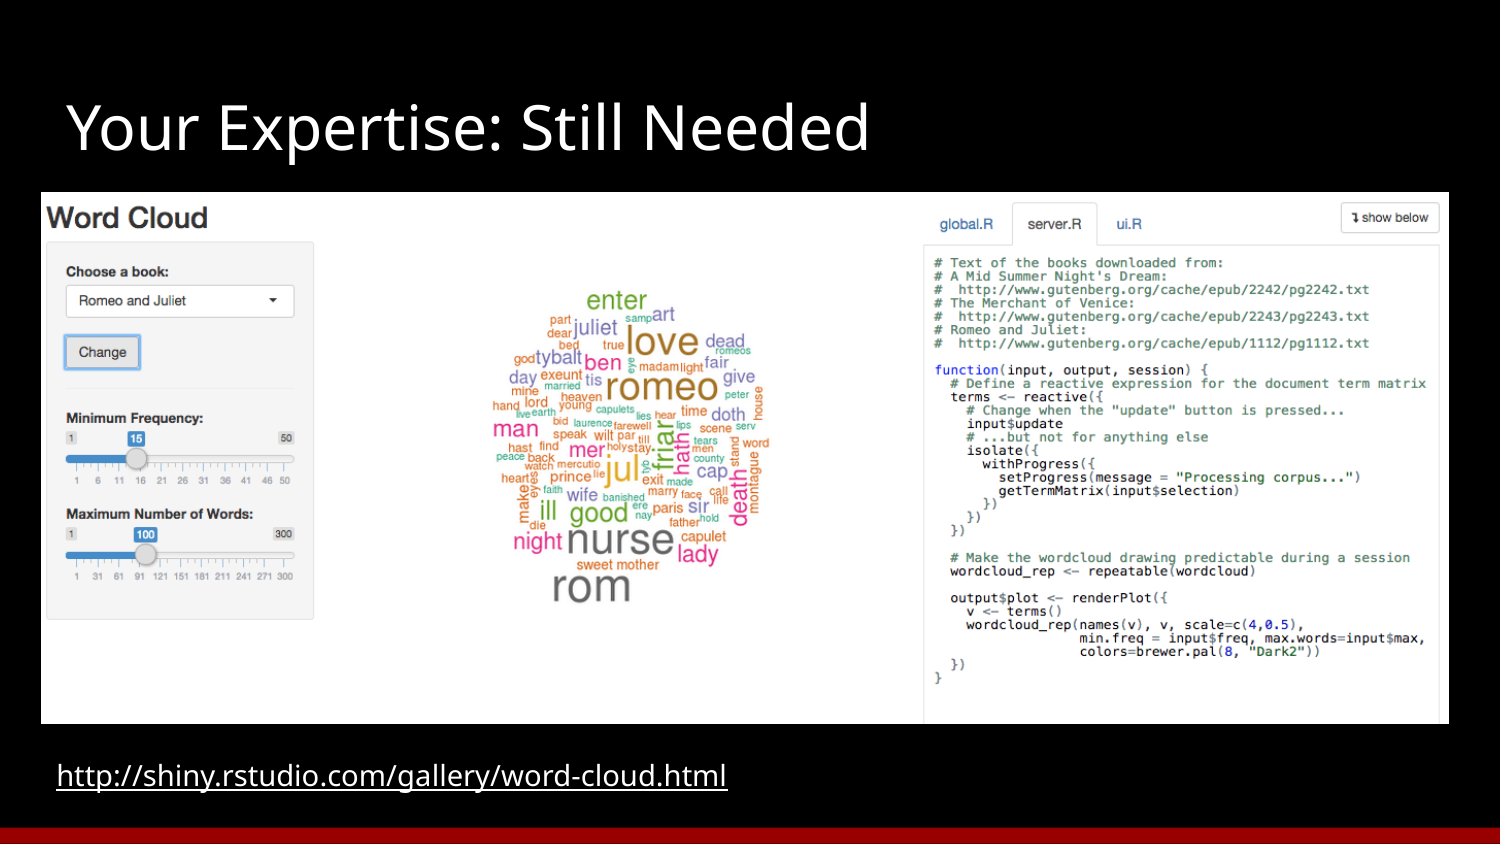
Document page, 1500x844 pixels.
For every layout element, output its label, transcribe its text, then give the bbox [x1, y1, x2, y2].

picture [41, 191, 1450, 725]
text_box http://shiny.rstudio.com/gallery/word-cloud.html [41, 742, 903, 843]
title Your Expertise: Still Needed [51, 72, 1449, 174]
